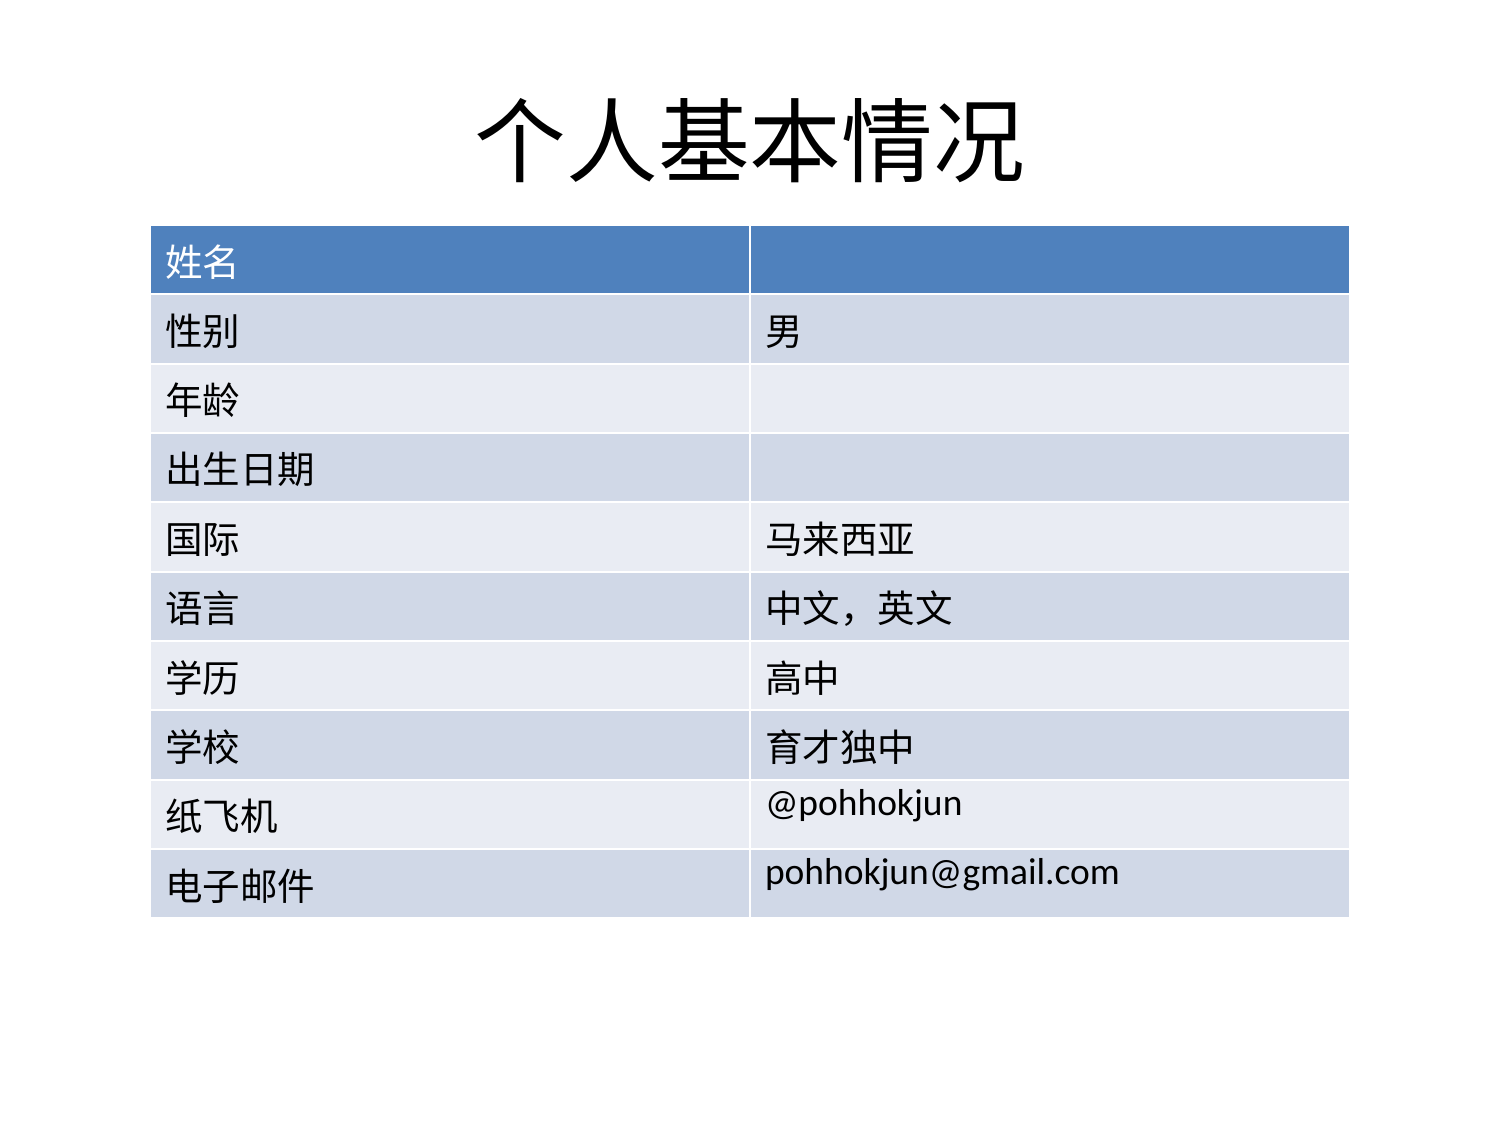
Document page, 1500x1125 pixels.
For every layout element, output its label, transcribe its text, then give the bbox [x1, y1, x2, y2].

table_cell [751, 434, 1349, 501]
table_cell 中文，英文 [751, 573, 1349, 640]
title 个人基本情况 [75, 45, 1425, 233]
table_cell 马来西亚 [751, 503, 1349, 571]
table_cell 年龄 [151, 365, 749, 432]
table_cell @pohhokjun [751, 781, 1349, 848]
table_header [751, 226, 1349, 293]
table_cell 出生日期 [151, 434, 749, 501]
table_cell 语言 [151, 573, 749, 640]
table_cell 学历 [151, 642, 749, 709]
table_cell pohhokjun@gmail.com [751, 850, 1349, 917]
table_cell 学校 [151, 711, 749, 779]
table_cell 国际 [151, 503, 749, 571]
table_cell 高中 [751, 642, 1349, 709]
table_cell 性别 [151, 295, 749, 363]
table_cell [751, 365, 1349, 432]
table_cell 育才独中 [751, 711, 1349, 779]
table_cell 纸飞机 [151, 781, 749, 848]
table_cell 男 [751, 295, 1349, 363]
table_cell 电子邮件 [151, 850, 749, 917]
table_header 姓名 [151, 226, 749, 293]
